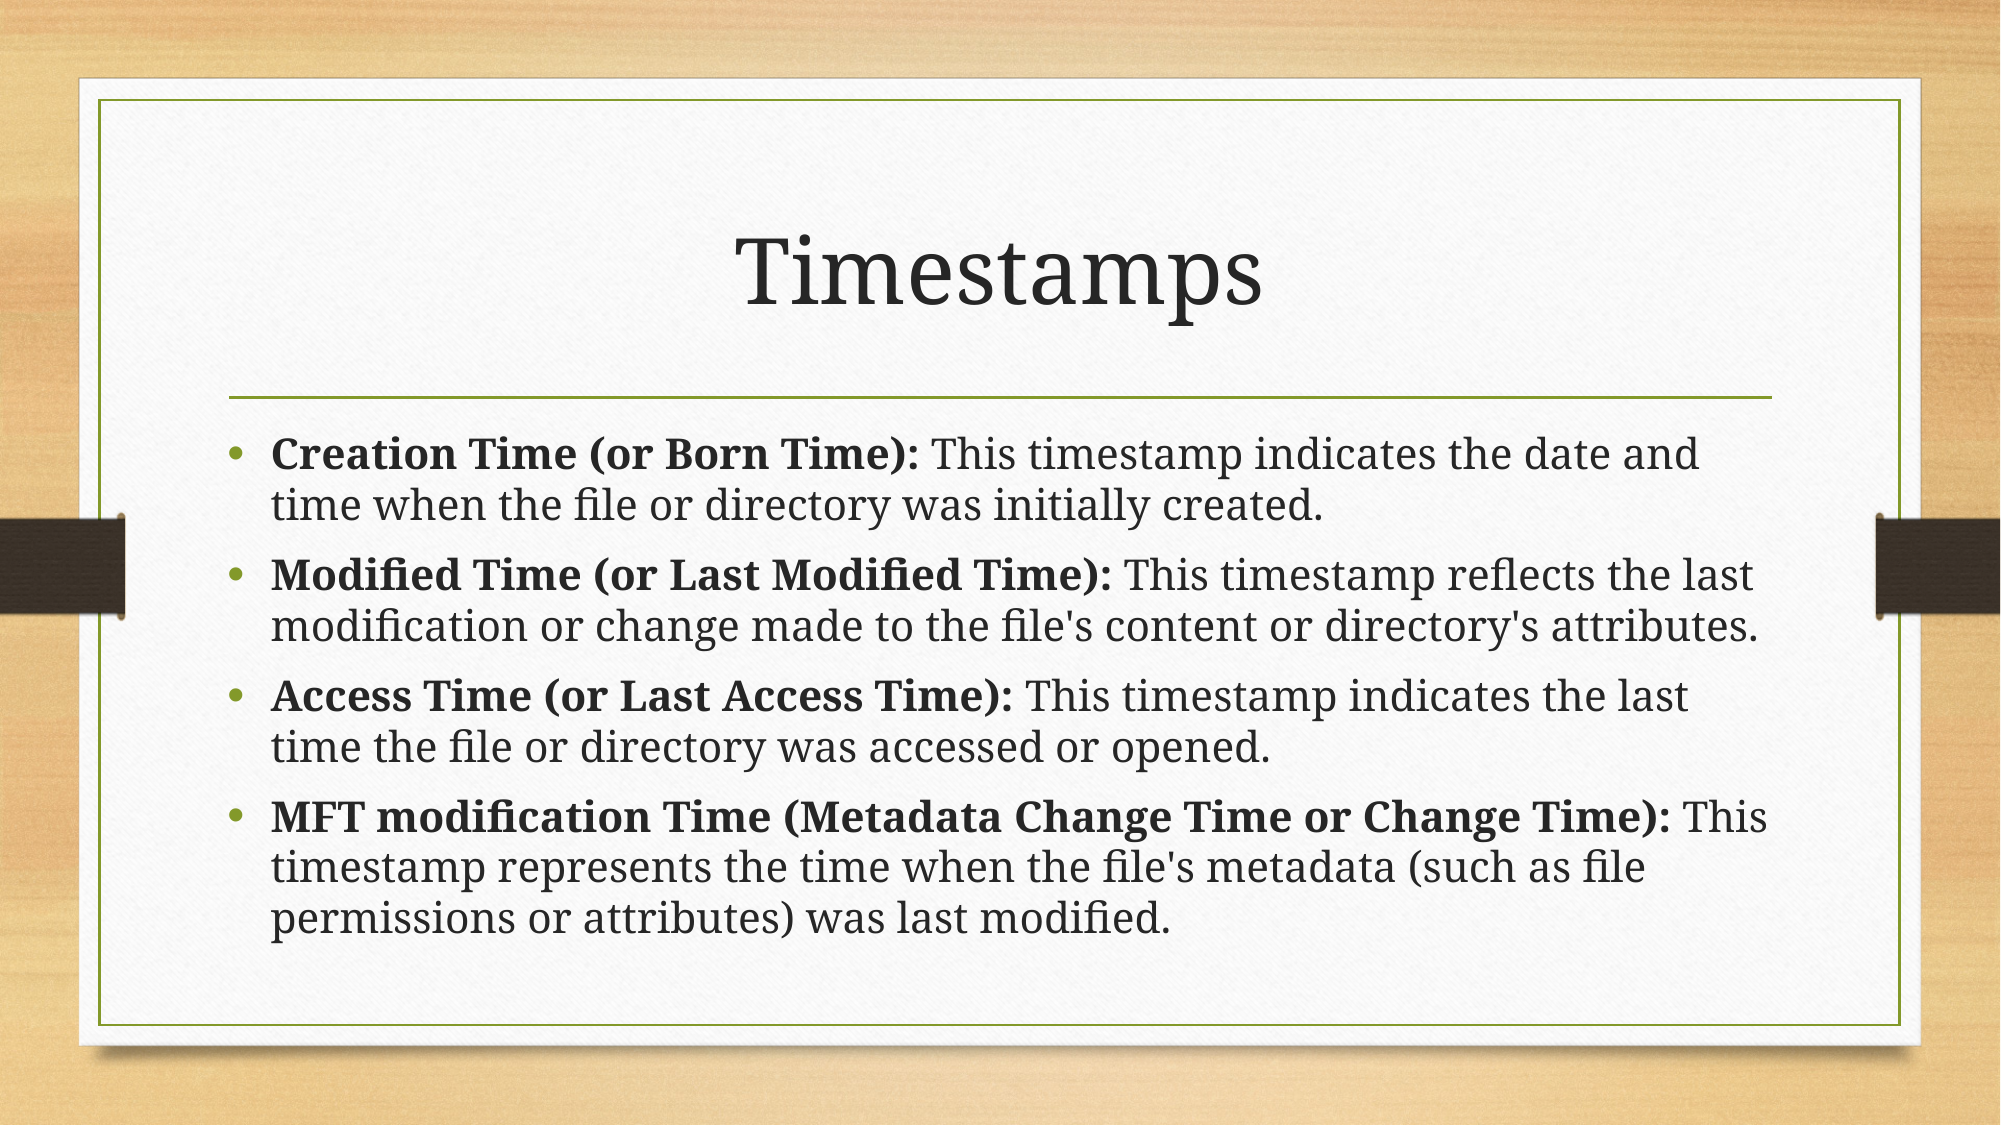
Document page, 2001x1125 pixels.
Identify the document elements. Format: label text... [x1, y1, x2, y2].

list Creation Time (or Born Time): This timestamp indicates the date and time when the file or directory was initially created. Modified Time (or Last Modified Time): This timestamp reflects the last modification or change made to the file's content or directory's attributes. Access Time (or Last Access Time): This timestamp indicates the last time the file or directory was accessed or opened. MFT modification Time (Metadata Change Time or Change Time): This timestamp represents the time when the file's metadata (such as file permissions or attributes) was last modified. [212, 419, 1788, 964]
picture [0, 0, 2001, 1125]
title Timestamps [212, 161, 1788, 375]
